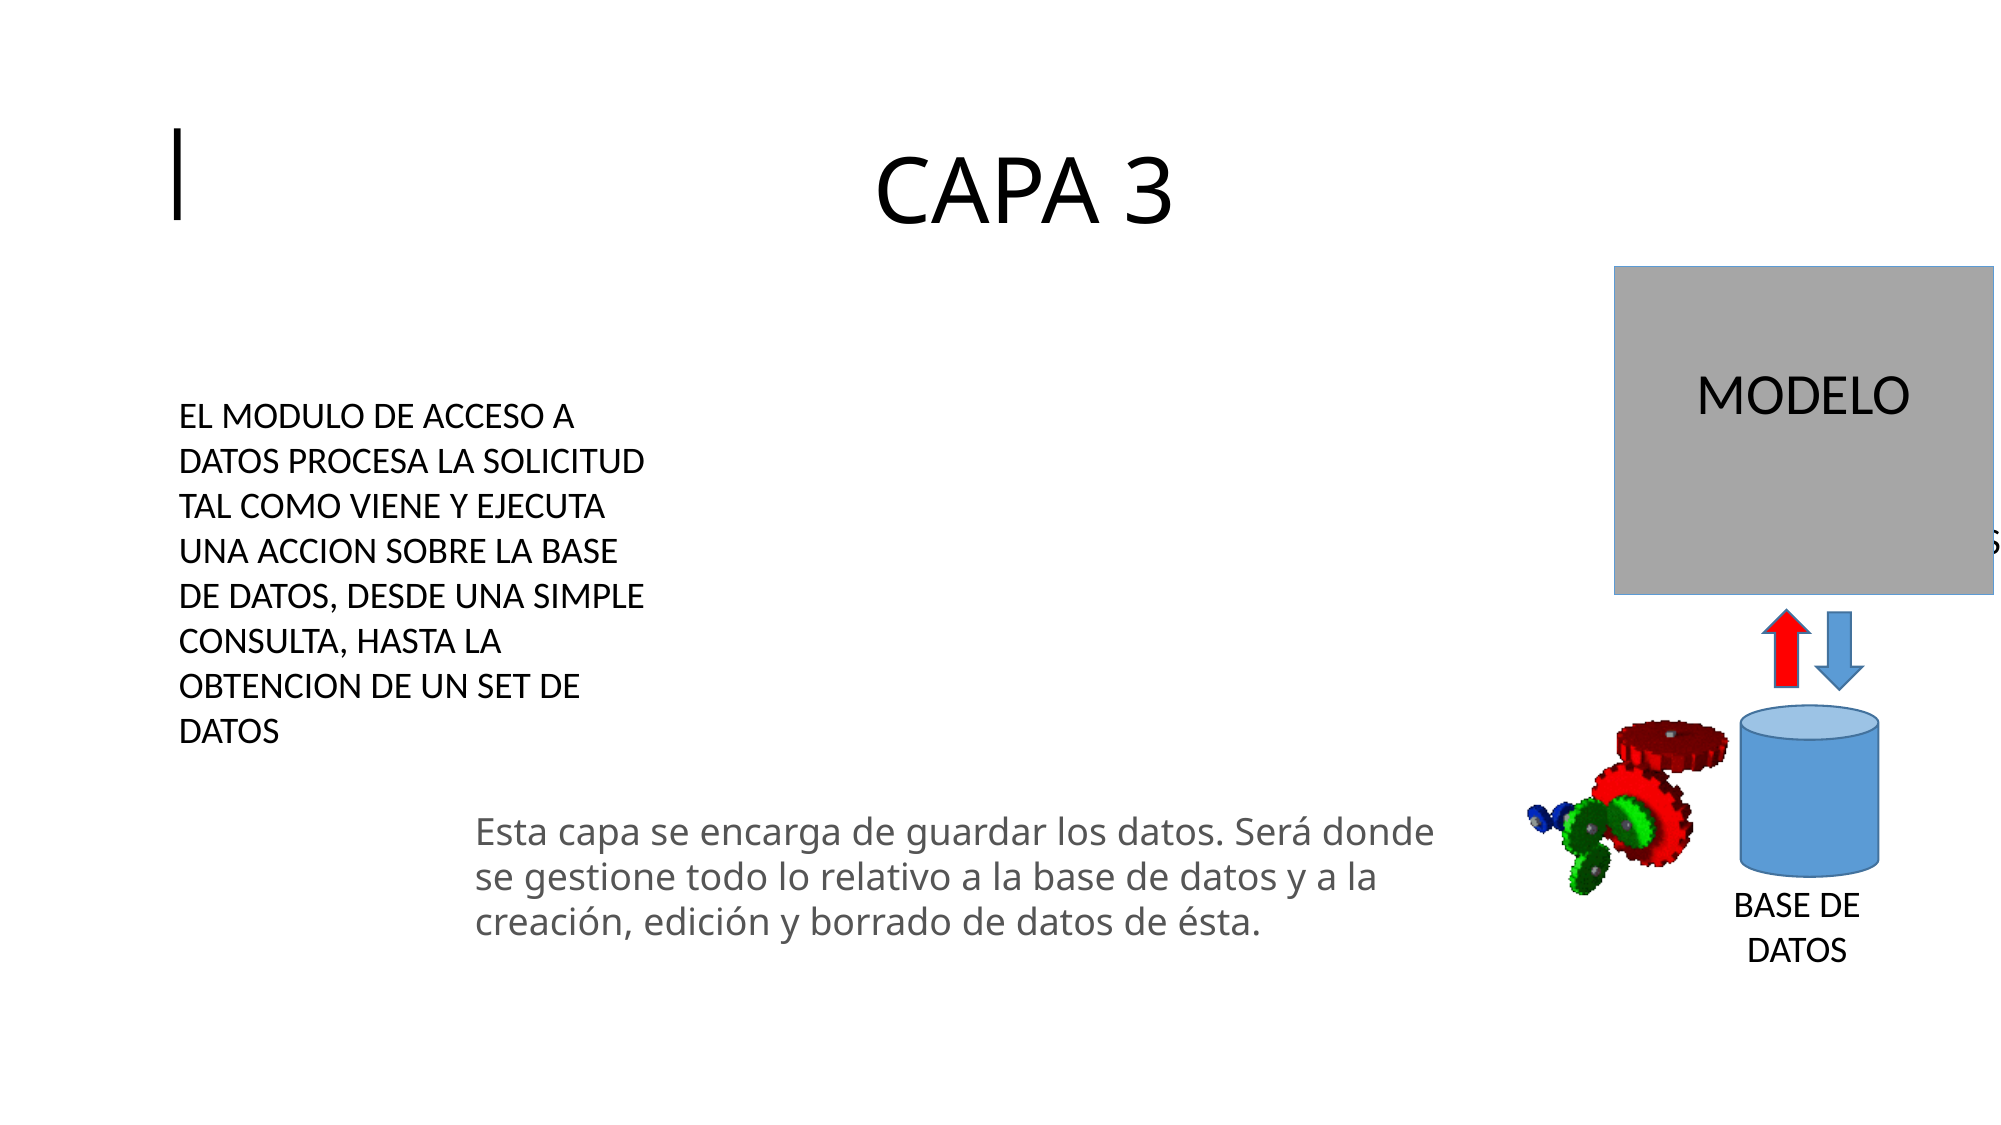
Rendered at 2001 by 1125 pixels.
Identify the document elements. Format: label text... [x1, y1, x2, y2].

text_box [1813, 611, 1865, 692]
text_box [1761, 608, 1813, 689]
picture [1507, 714, 1758, 902]
text_box EL MODULO DE ACCESO A DATOS PROCESA LA SOLICITUD TAL COMO VIENE Y EJECUTA UNA ACCION SOBRE LA BASE DE DATOS, DESDE UNA SIMPLE CONSULTA, HASTA LA OBTENCION DE UN SET DE DATOS [164, 383, 677, 758]
text_box BASE DE DATOS [1668, 872, 1926, 978]
text_box MODELO [1614, 266, 1994, 595]
text_box [1747, 704, 1880, 872]
text_box CAPA 3 [162, 84, 1888, 303]
title | [137, 59, 1863, 278]
text_box Esta capa se encarga de guardar los datos. Será donde se gestione todo lo relativo a la base de datos y a la creación, edición y borrado de datos de ésta. [460, 801, 1461, 951]
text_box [1627, 331, 2000, 571]
